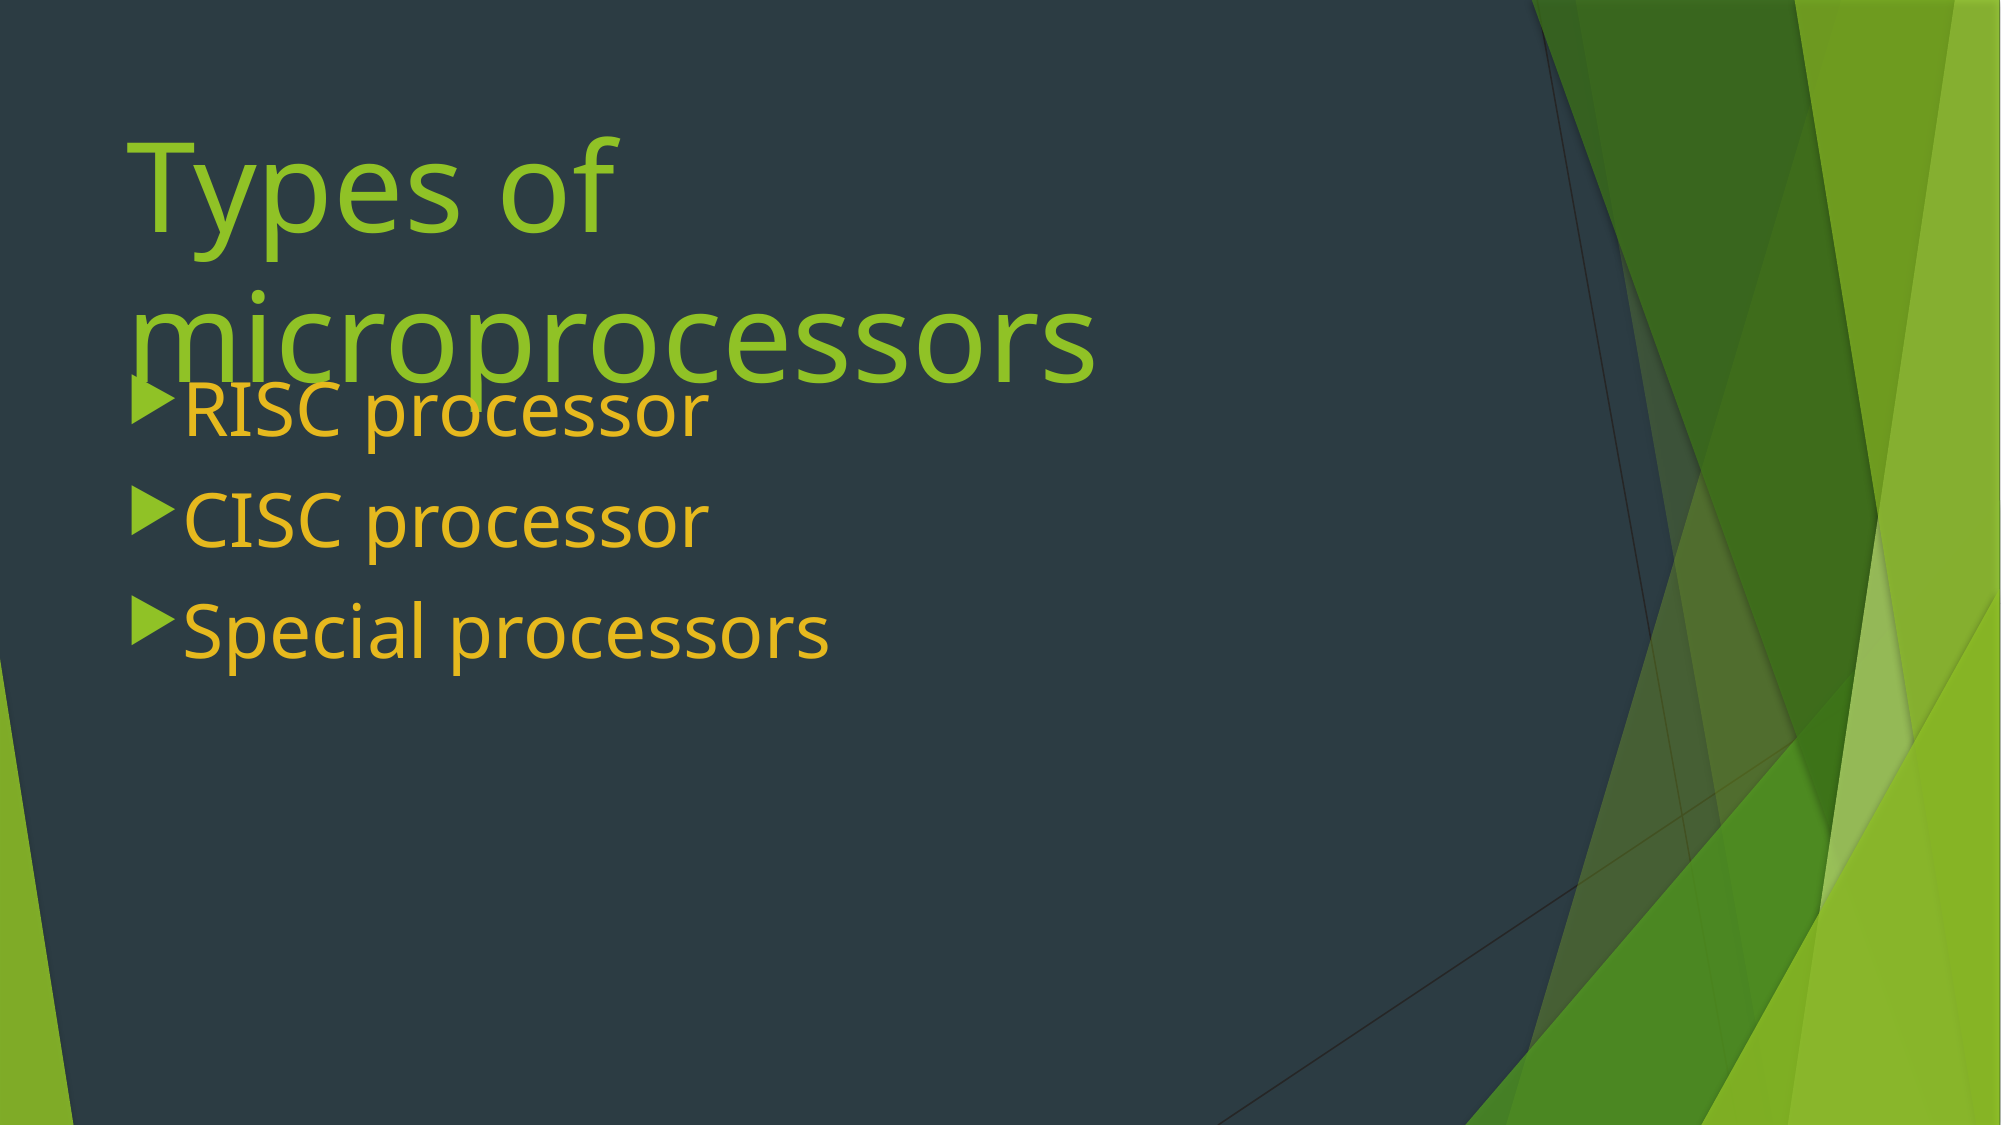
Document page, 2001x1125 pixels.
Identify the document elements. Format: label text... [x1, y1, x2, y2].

title Types of microprocessors [111, 99, 1522, 317]
list RISC processor CISC processor Special processors [111, 354, 1522, 992]
